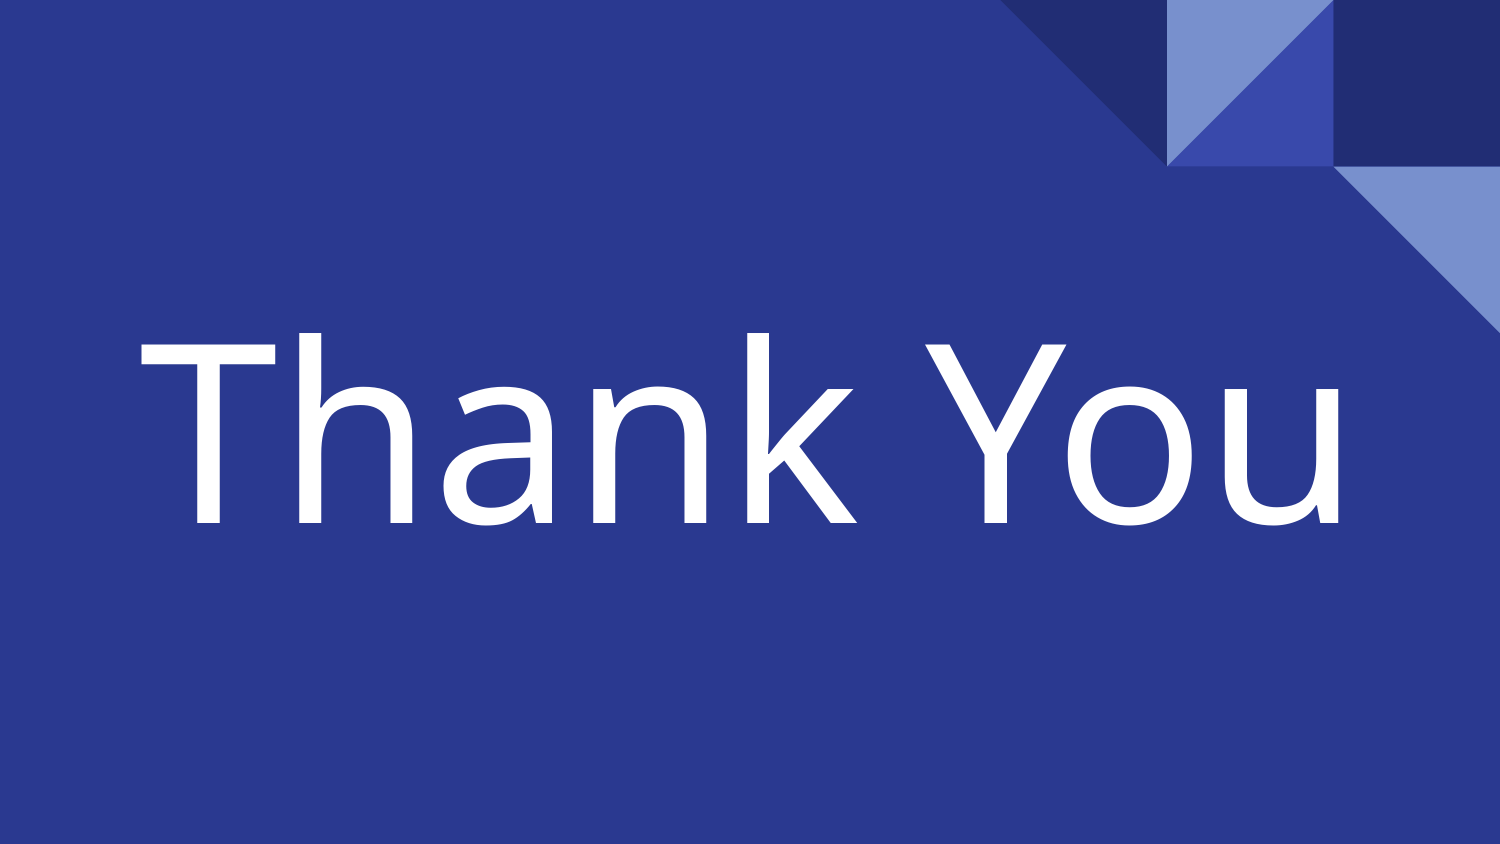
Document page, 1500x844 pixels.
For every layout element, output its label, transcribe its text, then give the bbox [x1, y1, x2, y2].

title Thank You [51, 255, 1449, 589]
